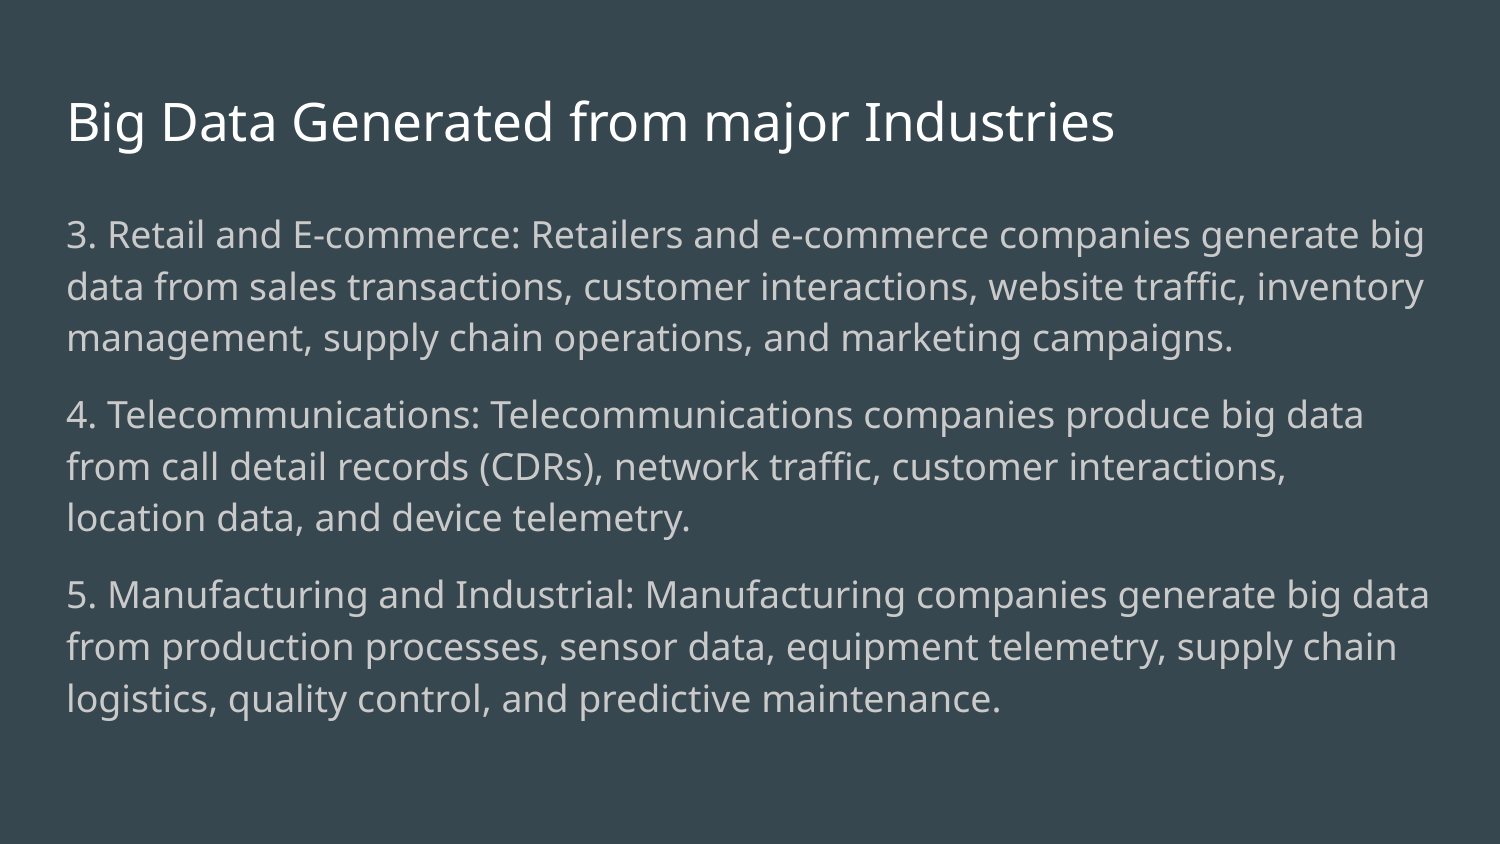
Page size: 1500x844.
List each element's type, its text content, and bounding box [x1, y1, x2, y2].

title Big Data Generated from major Industries [51, 72, 1449, 167]
list 3. Retail and E-commerce: Retailers and e-commerce companies generate big data from sales transactions, customer interactions, website traffic, inventory management, supply chain operations, and marketing campaigns. 4. Telecommunications: Telecommunications companies produce big data from call detail records (CDRs), network traffic, customer interactions, location data, and device telemetry. 5. Manufacturing and Industrial: Manufacturing companies generate big data from production processes, sensor data, equipment telemetry, supply chain logistics, quality control, and predictive maintenance. [51, 189, 1449, 750]
